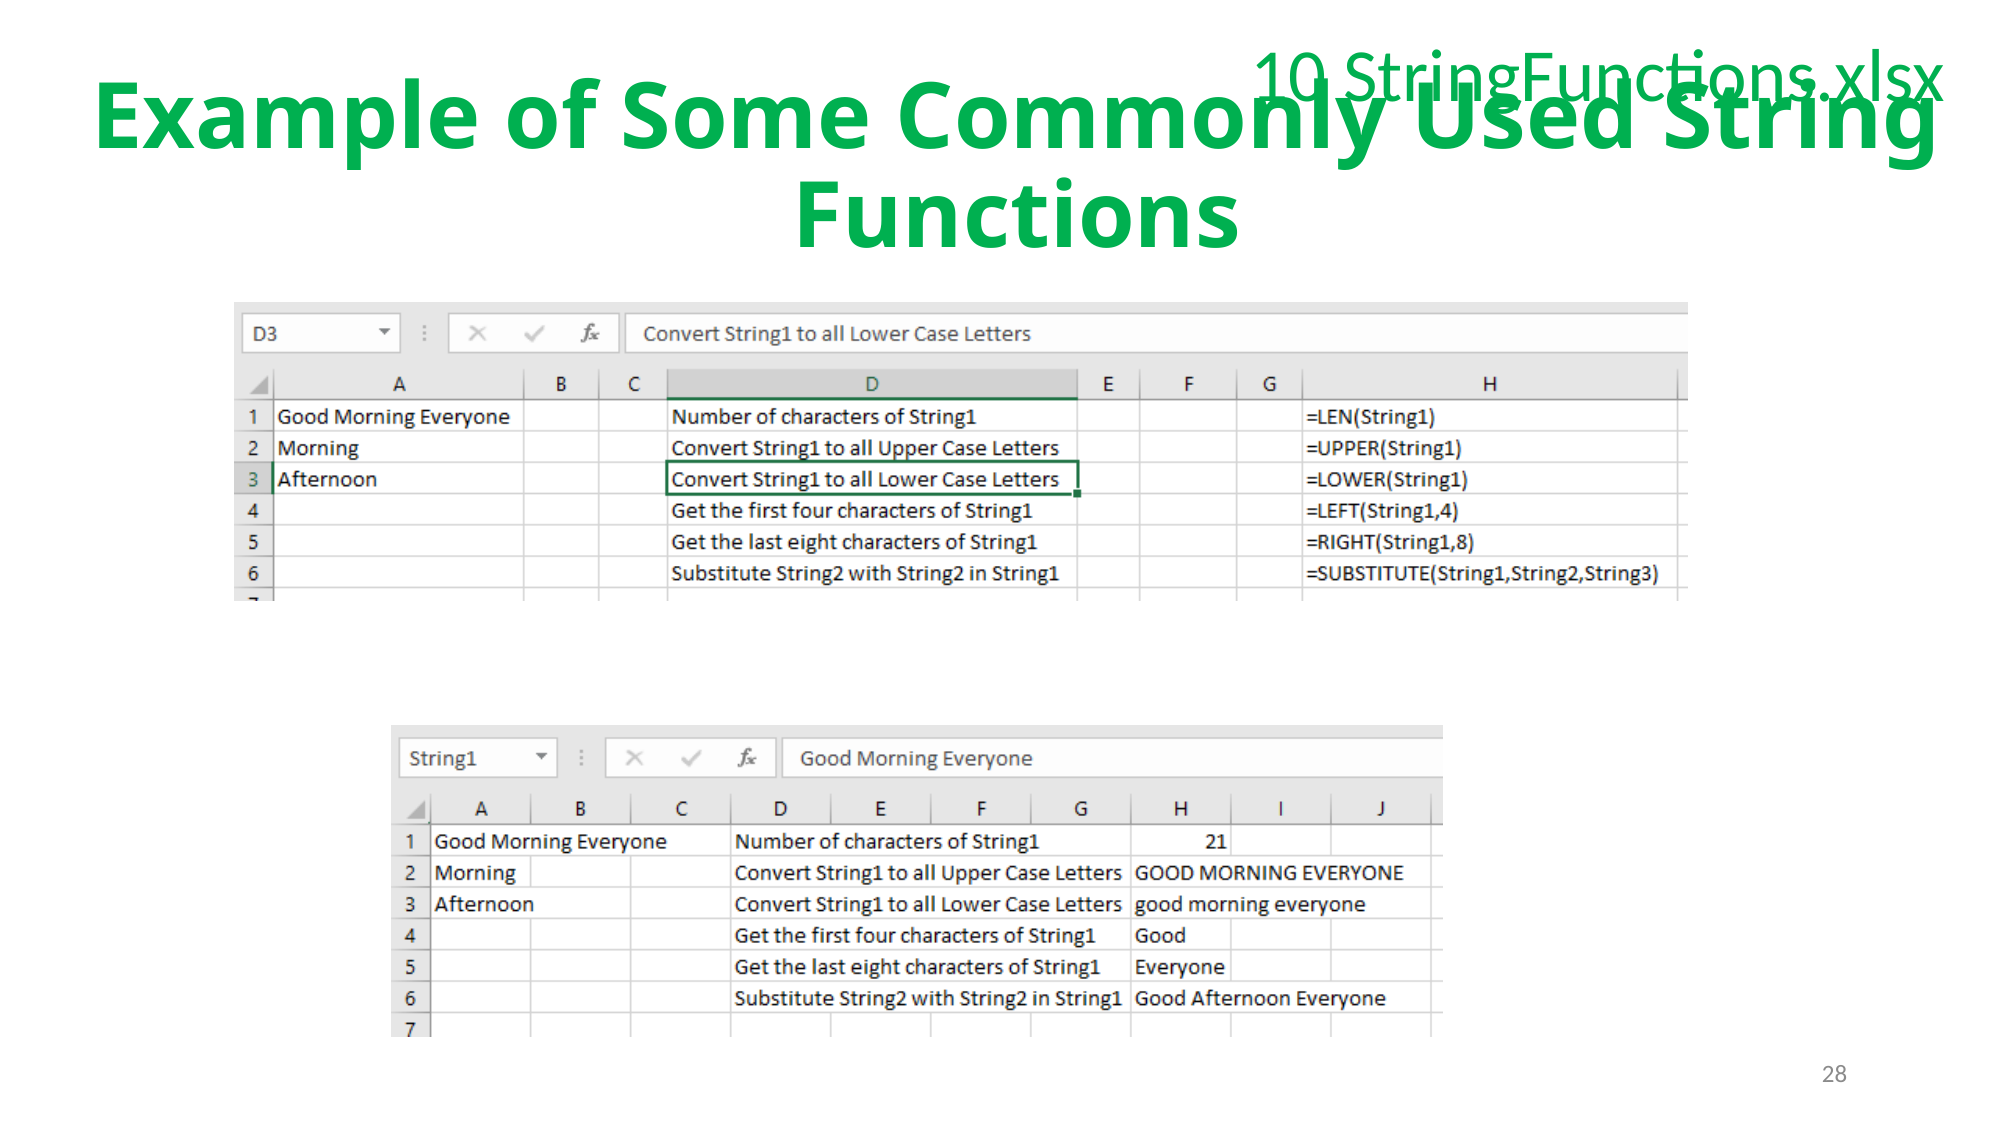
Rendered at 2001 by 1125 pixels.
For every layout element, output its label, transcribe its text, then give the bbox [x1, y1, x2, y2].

text_box 10 StringFunctions.xlsx [960, 18, 1961, 124]
picture [391, 725, 1443, 1037]
picture [234, 302, 1688, 601]
title Example of Some Commonly Used String Functions [73, 59, 1960, 278]
slide_number 28 [1412, 1042, 1863, 1103]
